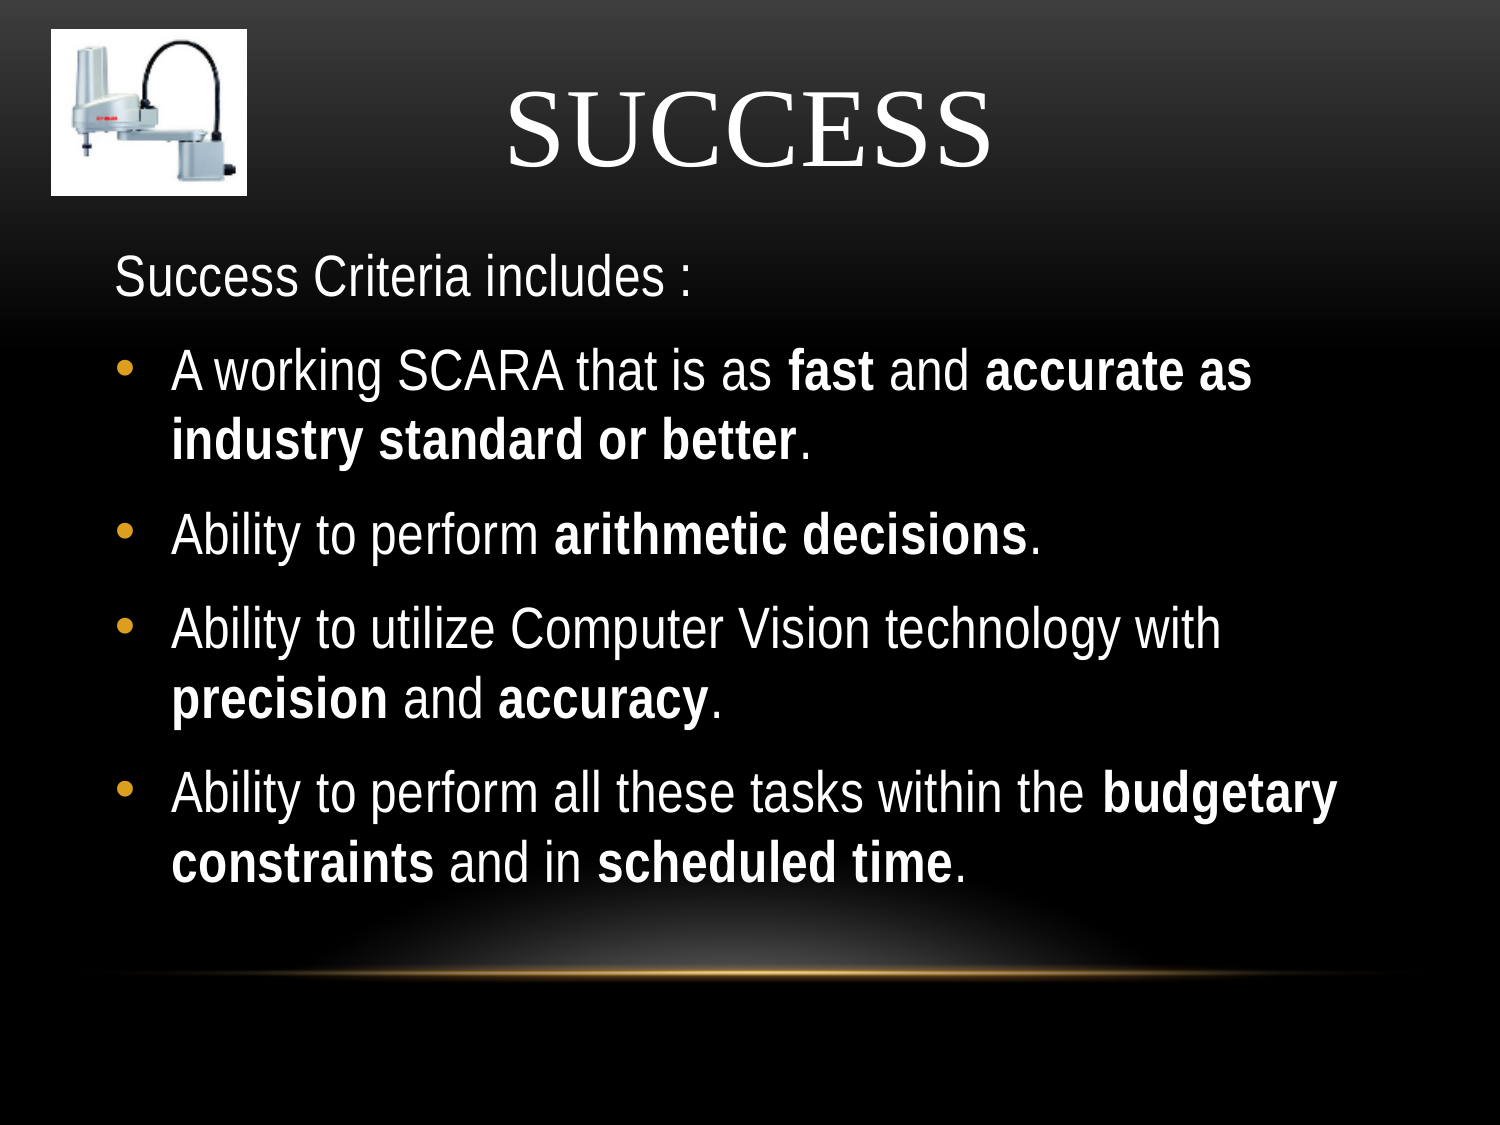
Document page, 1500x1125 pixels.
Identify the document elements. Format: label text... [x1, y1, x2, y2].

picture [0, 0, 1500, 1125]
list Success Criteria includes : A working SCARA that is as fast and accurate as industry standard or better. Ability to perform arithmetic decisions. Ability to utilize Computer Vision technology with precision and accuracy. Ability to perform all these tasks within the budgetary constraints and in scheduled time. [99, 230, 1400, 906]
title Success [99, 8, 1400, 197]
